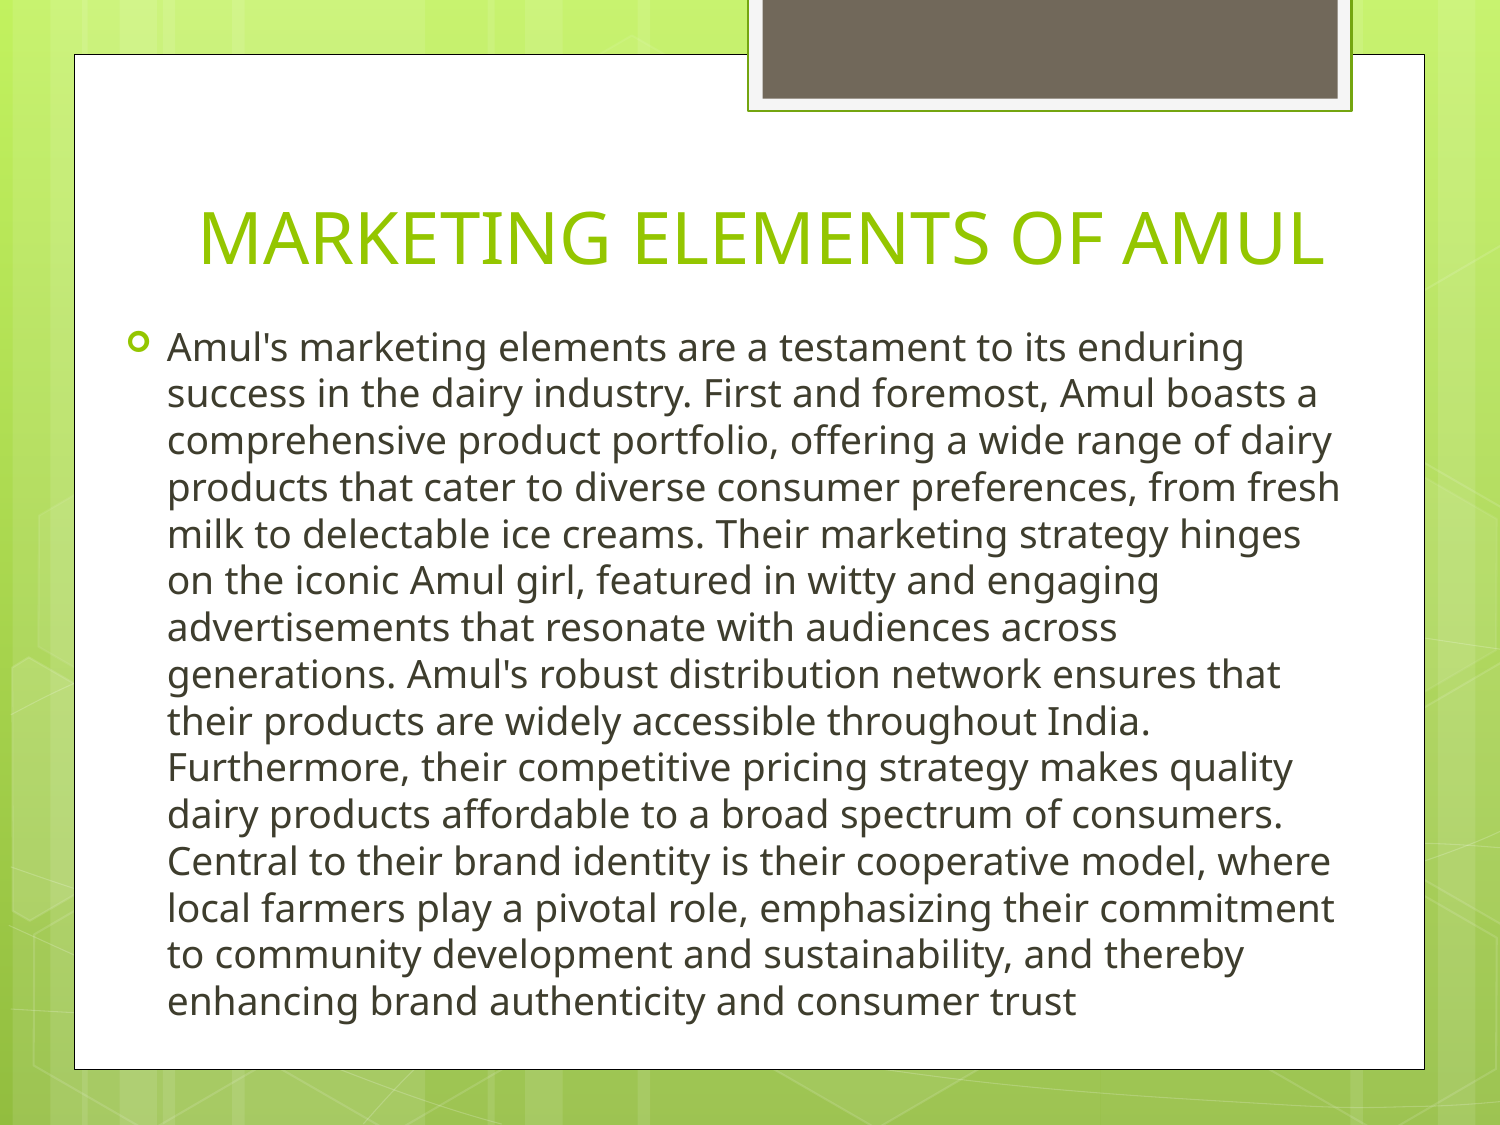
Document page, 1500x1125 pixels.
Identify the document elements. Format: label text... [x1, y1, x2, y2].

title MARKETING ELEMENTS OF AMUL [183, 160, 1348, 314]
list Amul's marketing elements are a testament to its enduring success in the dairy industry. First and foremost, Amul boasts a comprehensive product portfolio, offering a wide range of dairy products that cater to diverse consumer preferences, from fresh milk to delectable ice creams. Their marketing strategy hinges on the iconic Amul girl, featured in witty and engaging advertisements that resonate with audiences across generations. Amul's robust distribution network ensures that their products are widely accessible throughout India. Furthermore, their competitive pricing strategy makes quality dairy products affordable to a broad spectrum of consumers. Central to their brand identity is their cooperative model, where local farmers play a pivotal role, emphasizing their commitment to community development and sustainability, and thereby enhancing brand authenticity and consumer trust [100, 314, 1365, 1047]
